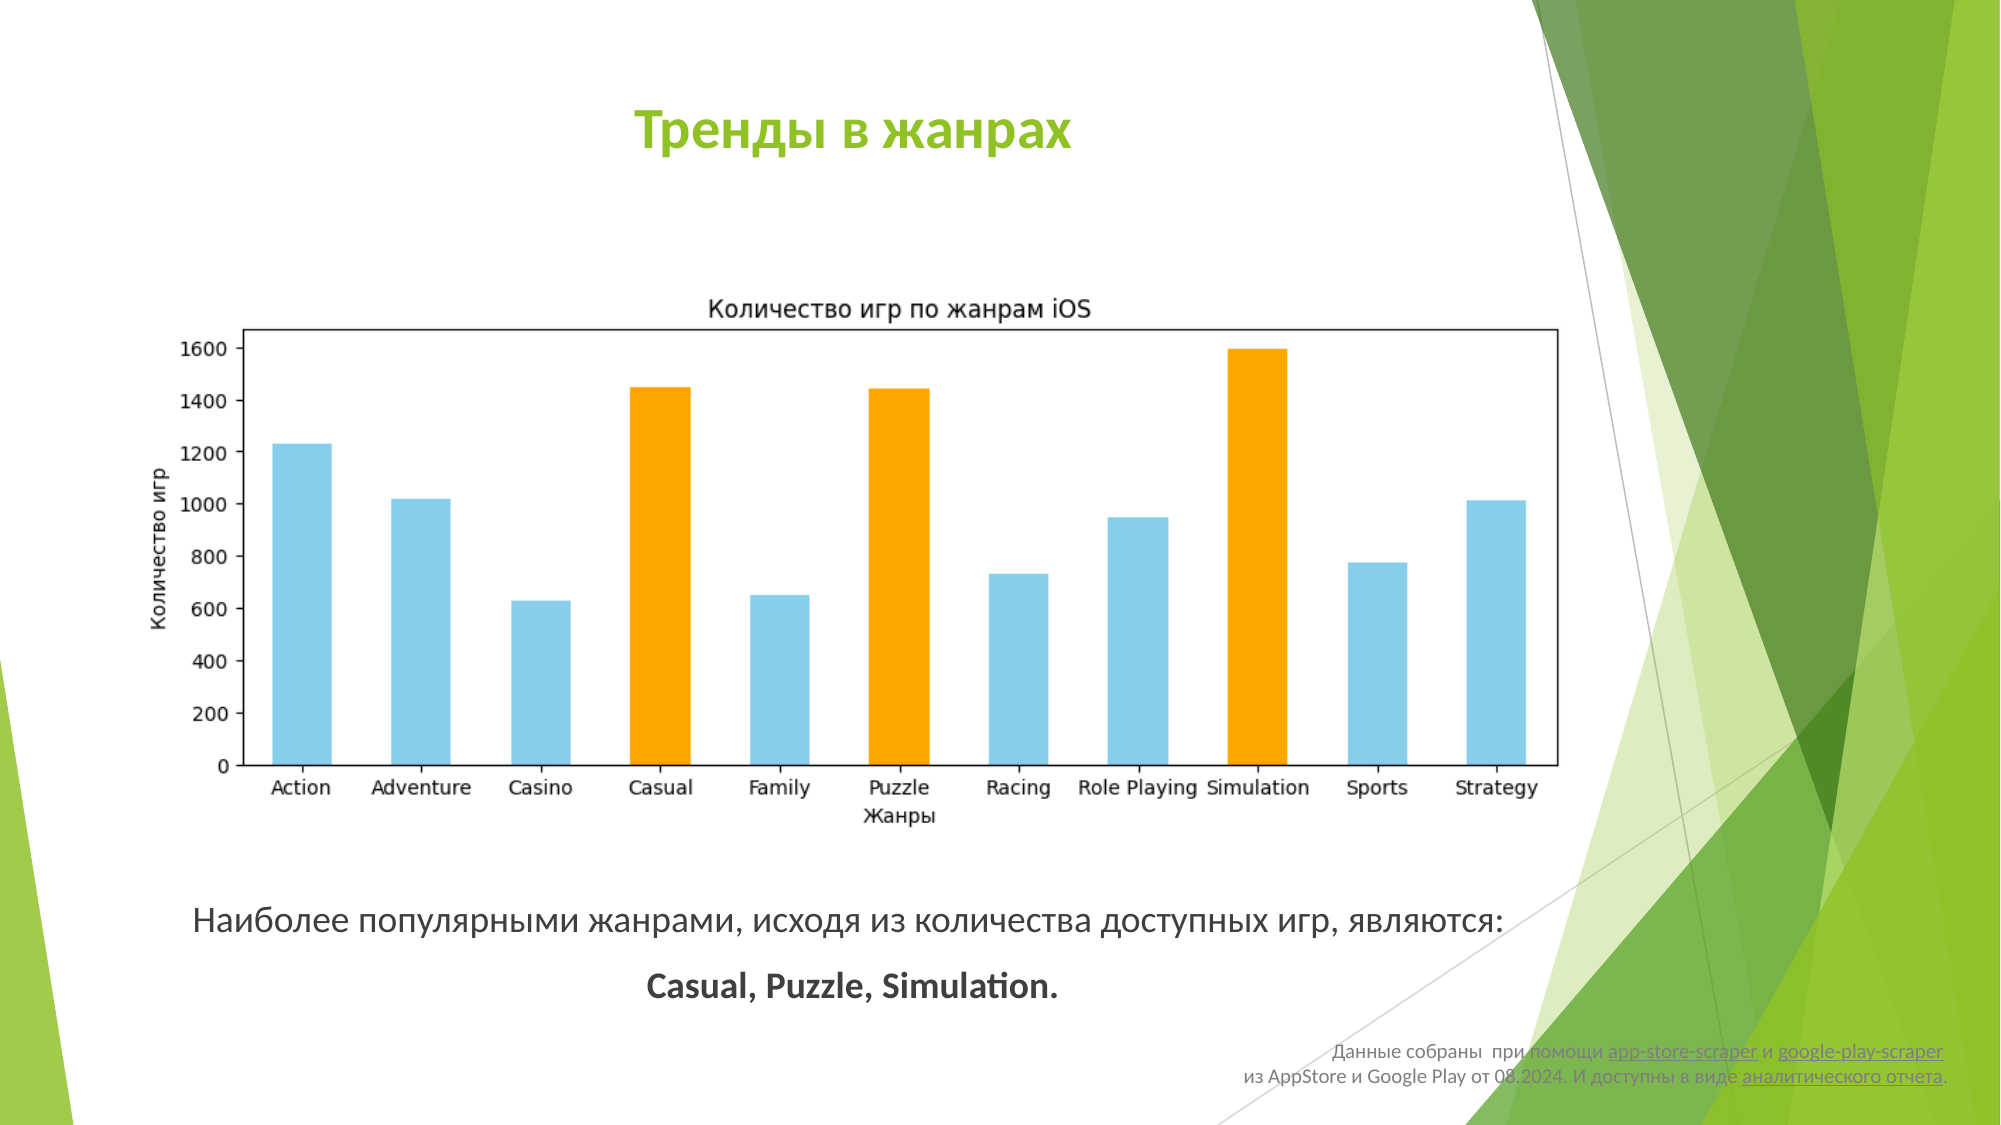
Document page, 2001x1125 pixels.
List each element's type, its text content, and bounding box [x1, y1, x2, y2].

picture [137, 284, 1570, 841]
title Тренды в жанрах [83, 57, 1624, 195]
text_box Данные собраны при помощи app-store-scraper и google-play-scraper из AppStore и Google Play от 08.2024. И доступны в виде аналитического отчета. [1204, 1024, 1964, 1100]
list Наиболее популярными жанрами, исходя из количества доступных игр, являются: Casual, Puzzle, Simulation. [83, 887, 1624, 1025]
